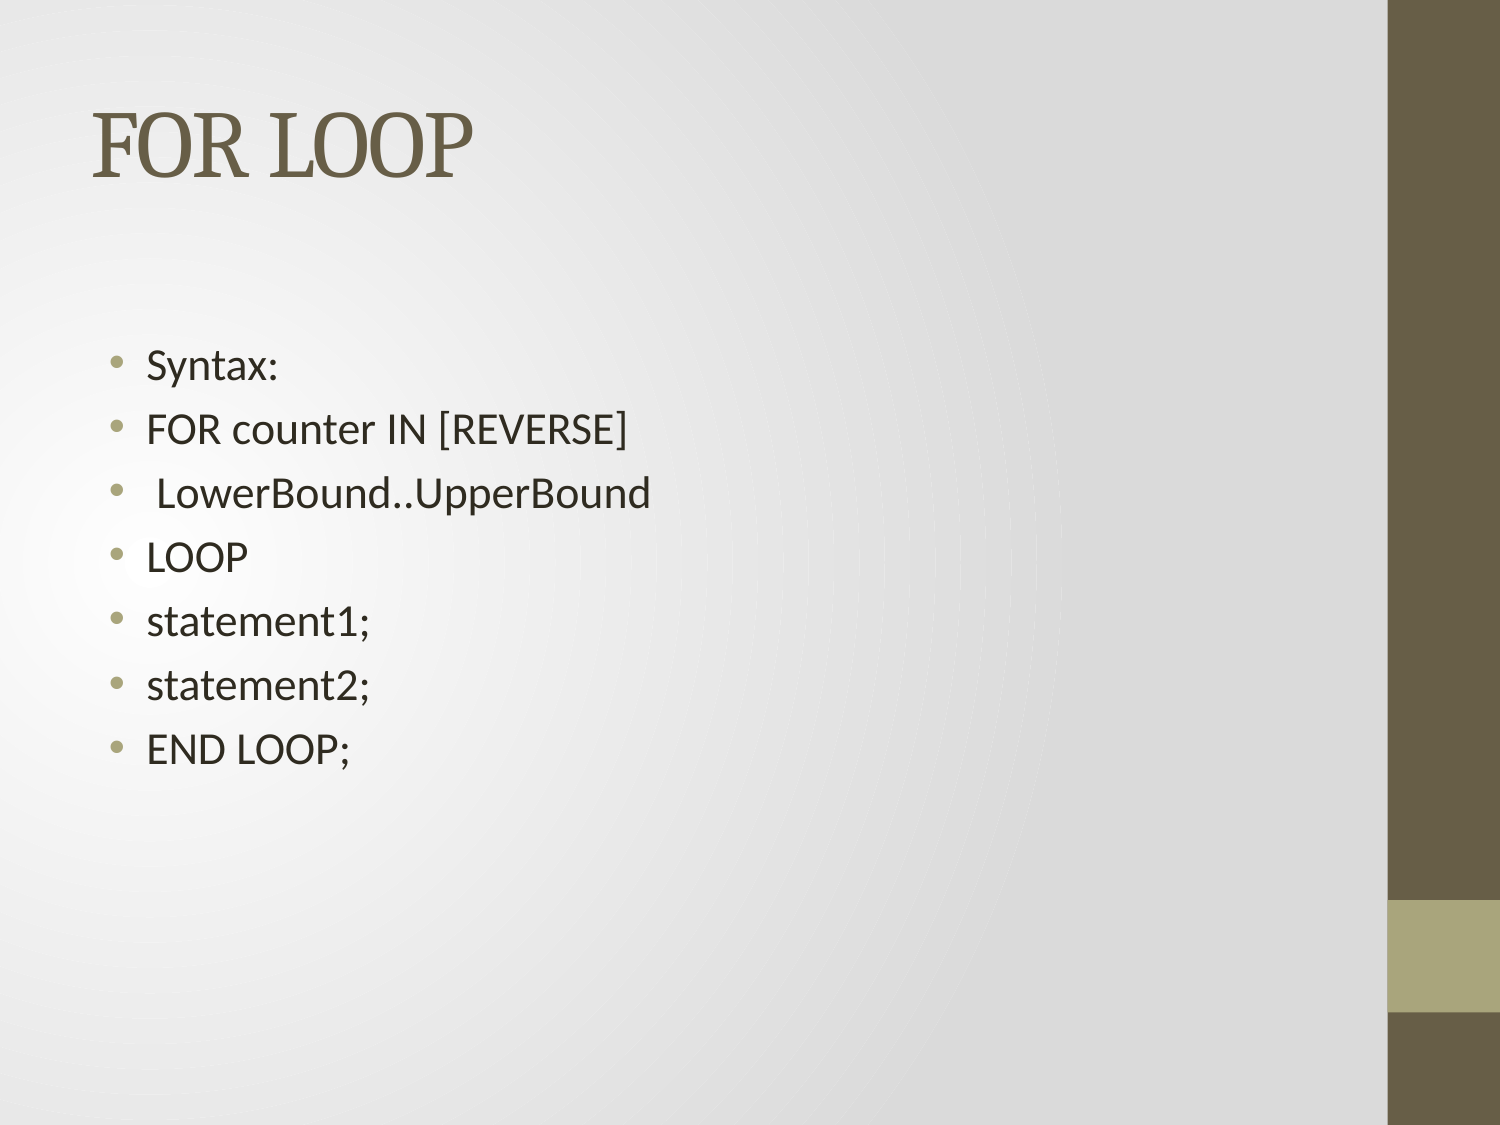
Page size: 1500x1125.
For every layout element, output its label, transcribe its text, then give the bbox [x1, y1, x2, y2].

list Syntax: FOR counter IN [REVERSE] LowerBound..UpperBound LOOP statement1; statement2; END LOOP; [75, 262, 1325, 1050]
title FOR LOOP [75, 45, 1325, 233]
